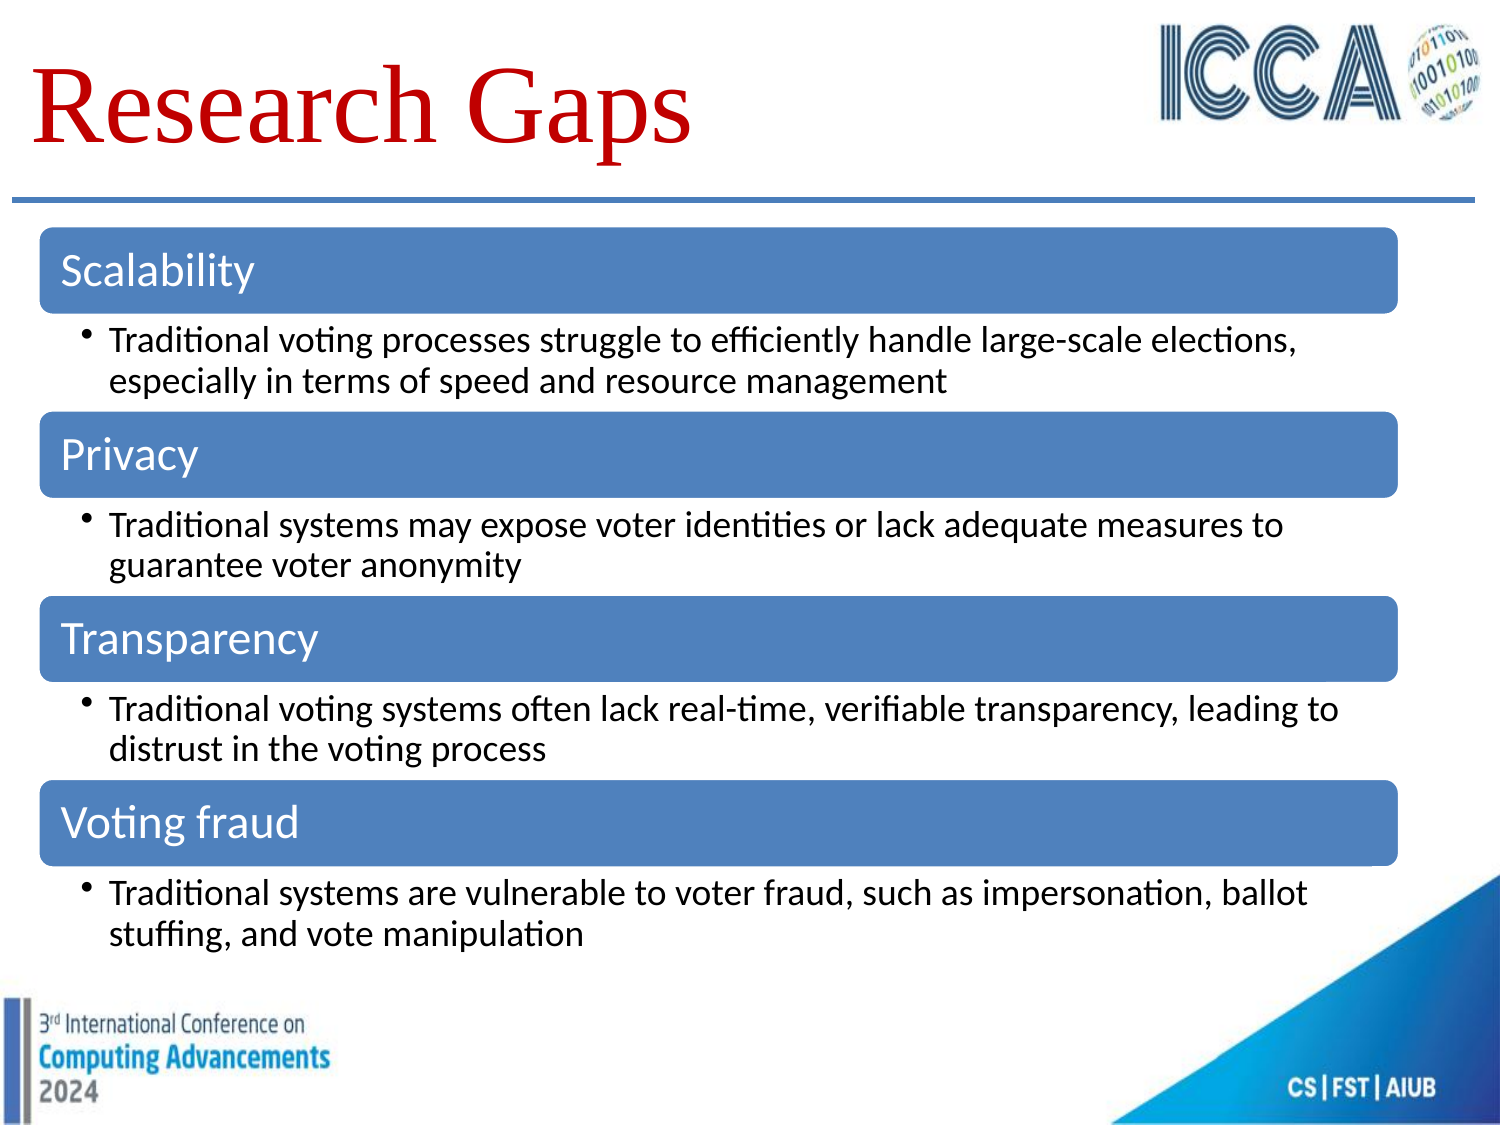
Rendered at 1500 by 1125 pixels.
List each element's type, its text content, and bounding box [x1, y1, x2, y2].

picture [0, 0, 1500, 1125]
text_box Research Gaps [18, 24, 725, 171]
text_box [37, 224, 1401, 963]
